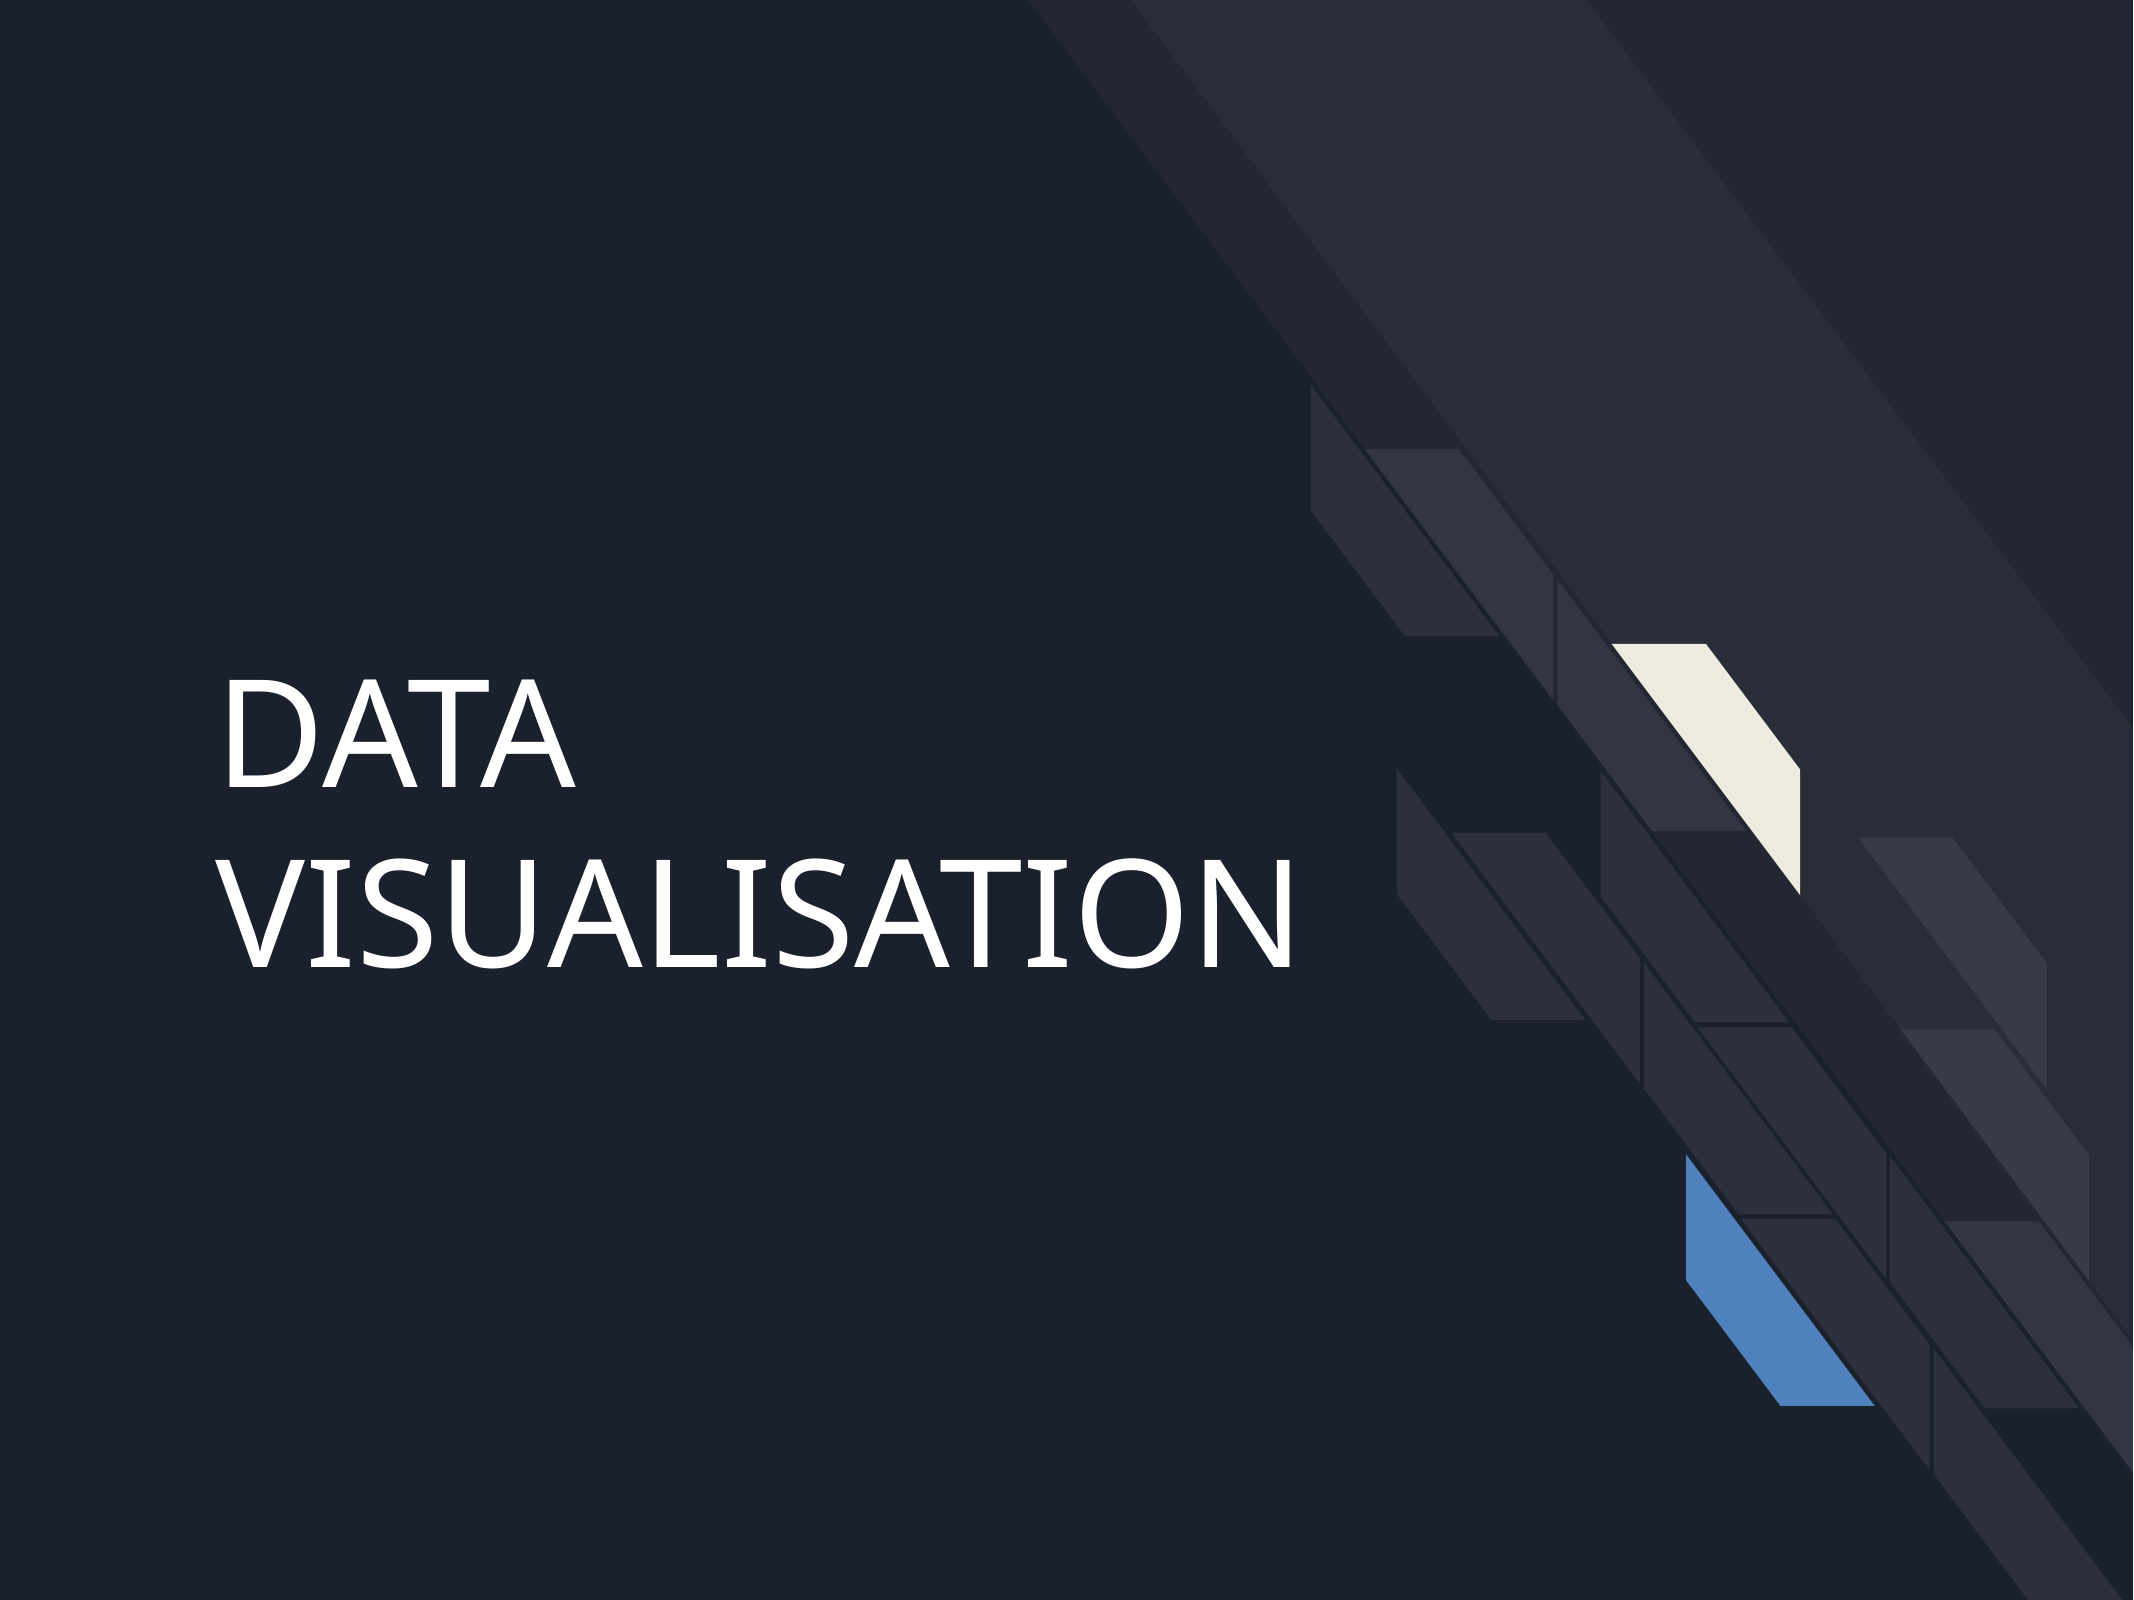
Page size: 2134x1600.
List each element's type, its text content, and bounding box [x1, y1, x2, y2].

text_box DATA VISUALISATION [192, 638, 1449, 996]
